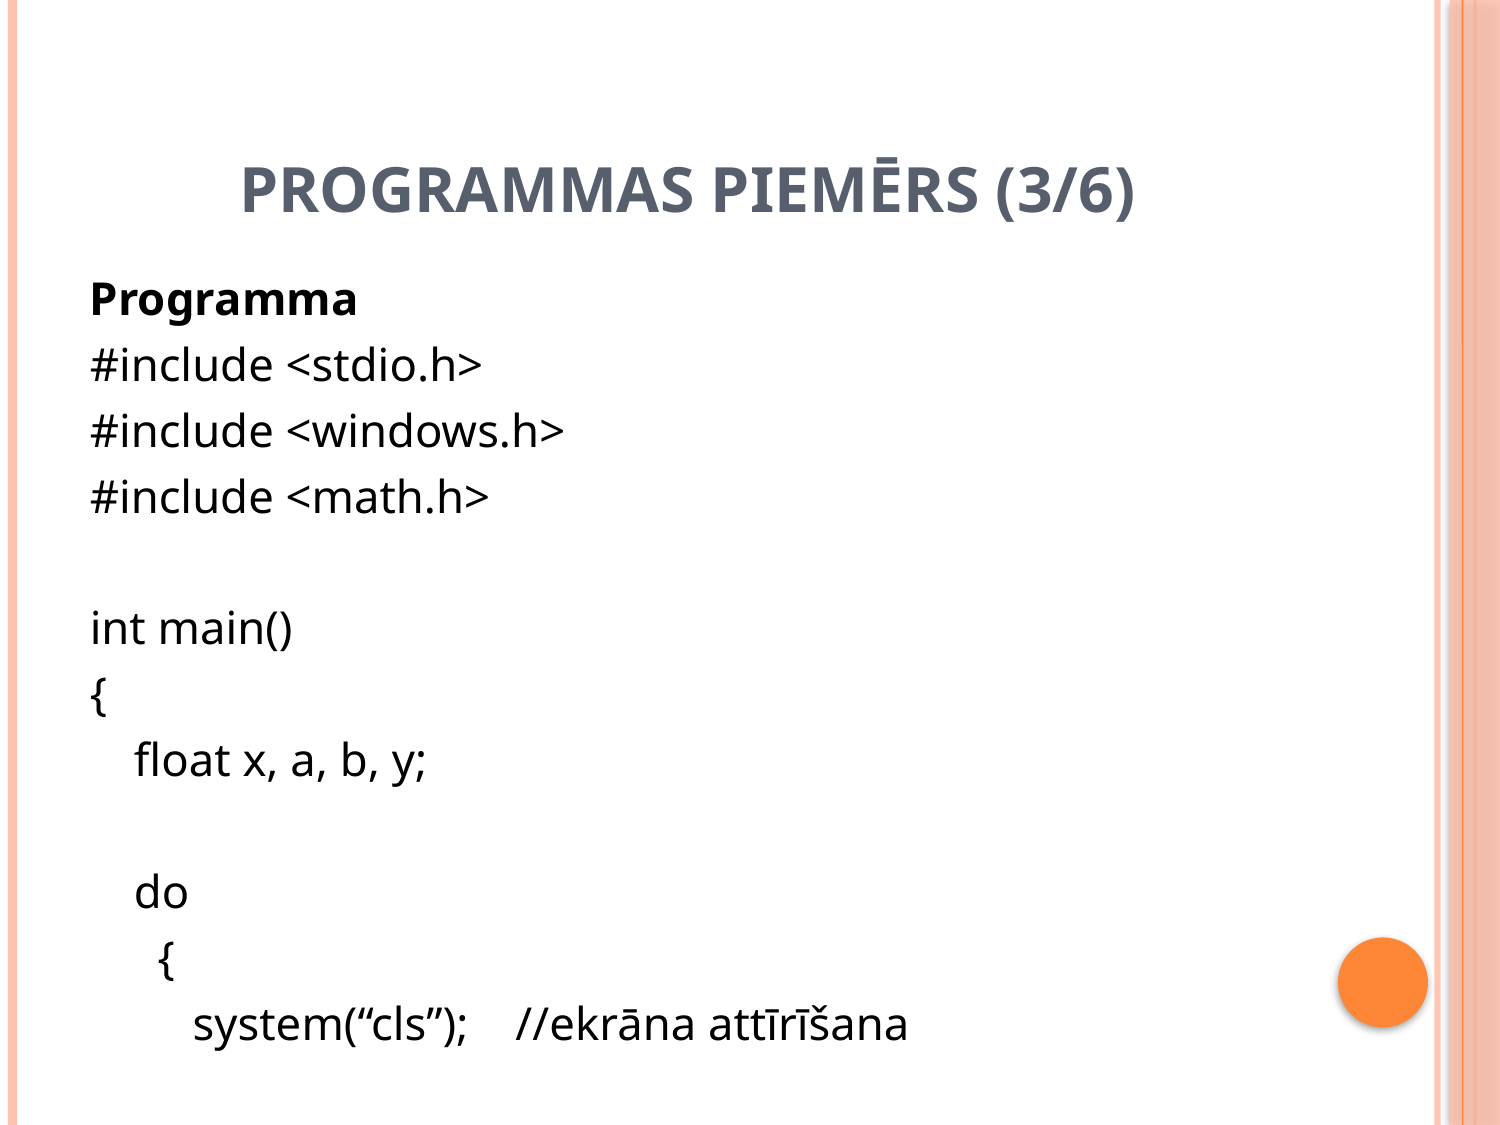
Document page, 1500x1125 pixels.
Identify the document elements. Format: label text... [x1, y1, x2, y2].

list Programma #include <stdio.h> #include <windows.h> #include <math.h> int main() { float x, a, b, y; do { system(“cls”); //ekrāna attīrīšana [75, 262, 1300, 1062]
title Programmas piemērs (3/6) [75, 45, 1300, 233]
